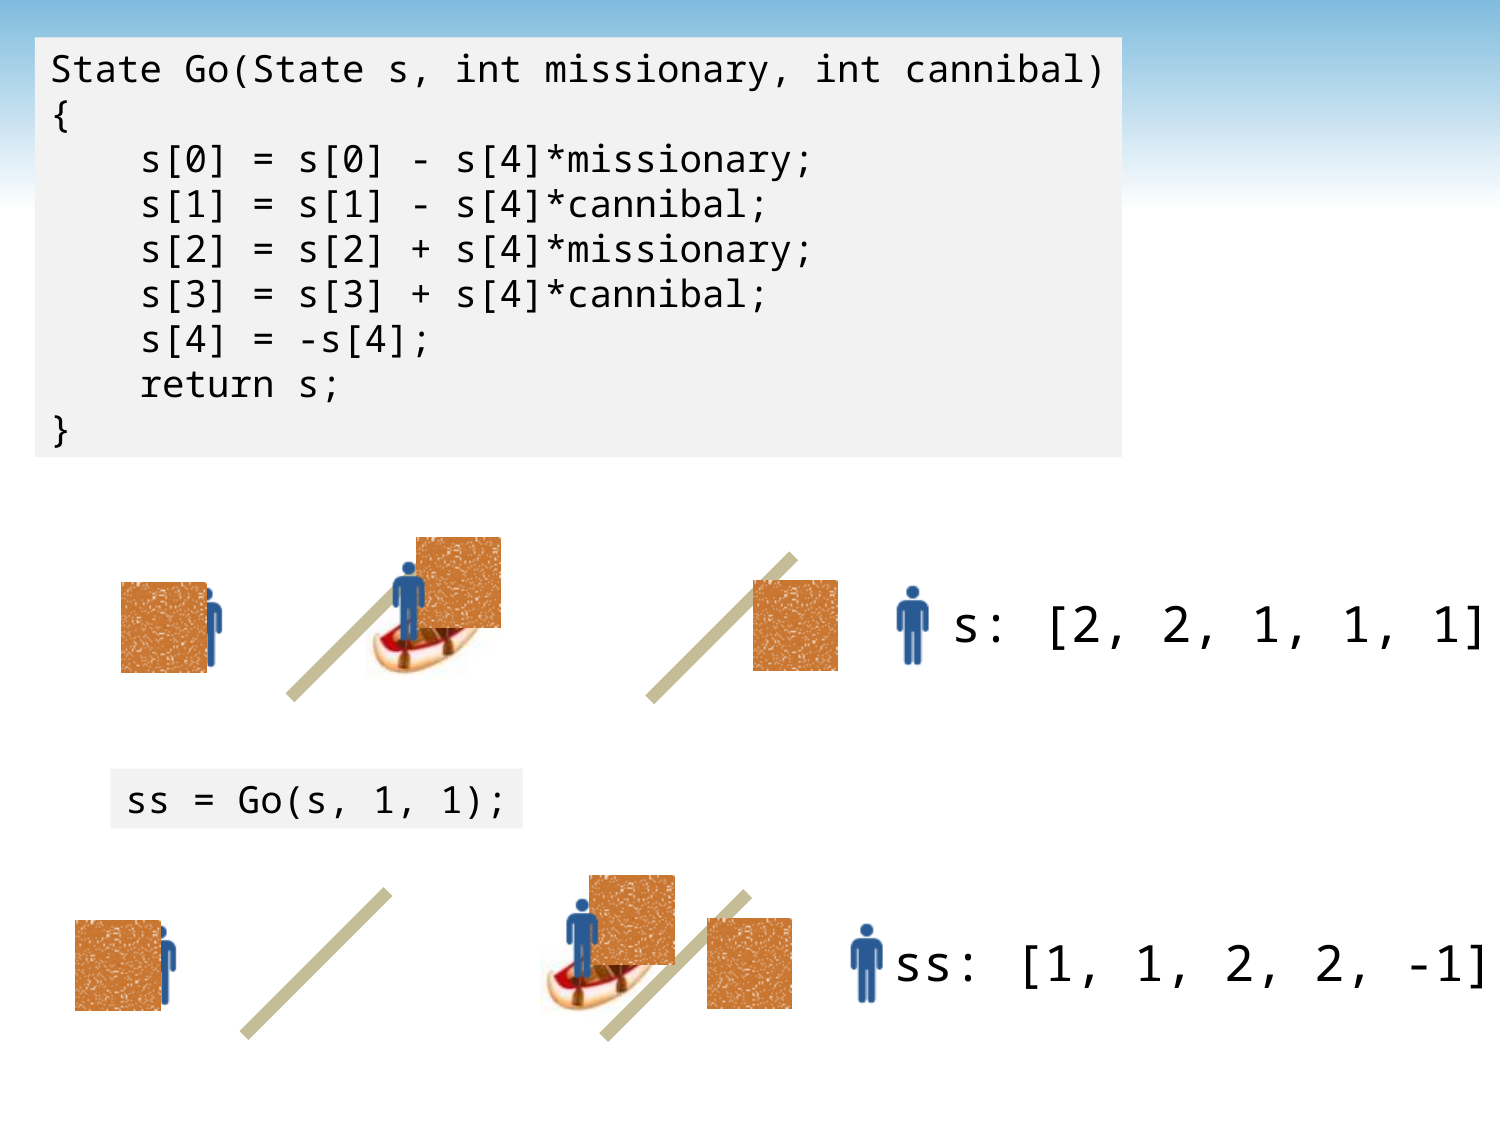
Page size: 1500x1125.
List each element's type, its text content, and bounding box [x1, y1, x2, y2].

text_box s: [2, 2, 1, 1, 1] [956, 585, 1500, 661]
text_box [75, 875, 910, 1038]
text_box State Go(State s, int missionary, int cannibal) { s[0] = s[0] - s[4]*missionary; s[1] = s[1] - s[4]*cannibal; s[2] = s[2] + s[4]*missionary; s[3] = s[3] + s[4]*cannibal; s[4] = -s[4]; return s; } [34, 37, 1122, 458]
text_box ss = Go(s, 1, 1); [110, 768, 523, 829]
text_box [121, 537, 956, 700]
text_box ss: [1, 1, 2, 2, -1] [910, 924, 1500, 1000]
